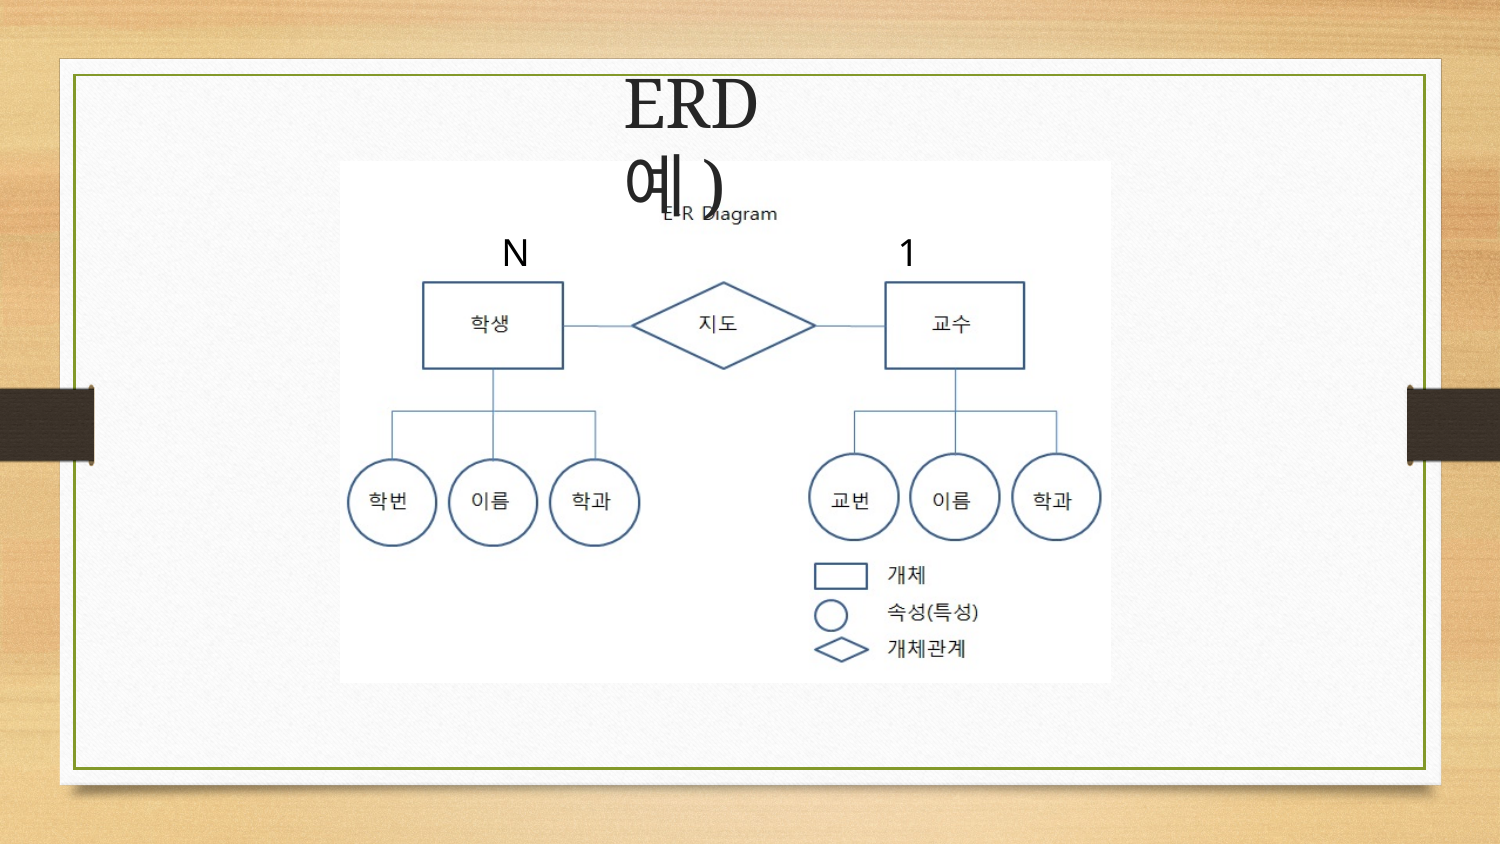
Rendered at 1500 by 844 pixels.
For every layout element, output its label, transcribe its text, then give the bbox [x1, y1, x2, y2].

title ERD 예) [608, 45, 899, 157]
picture [0, 0, 1500, 844]
